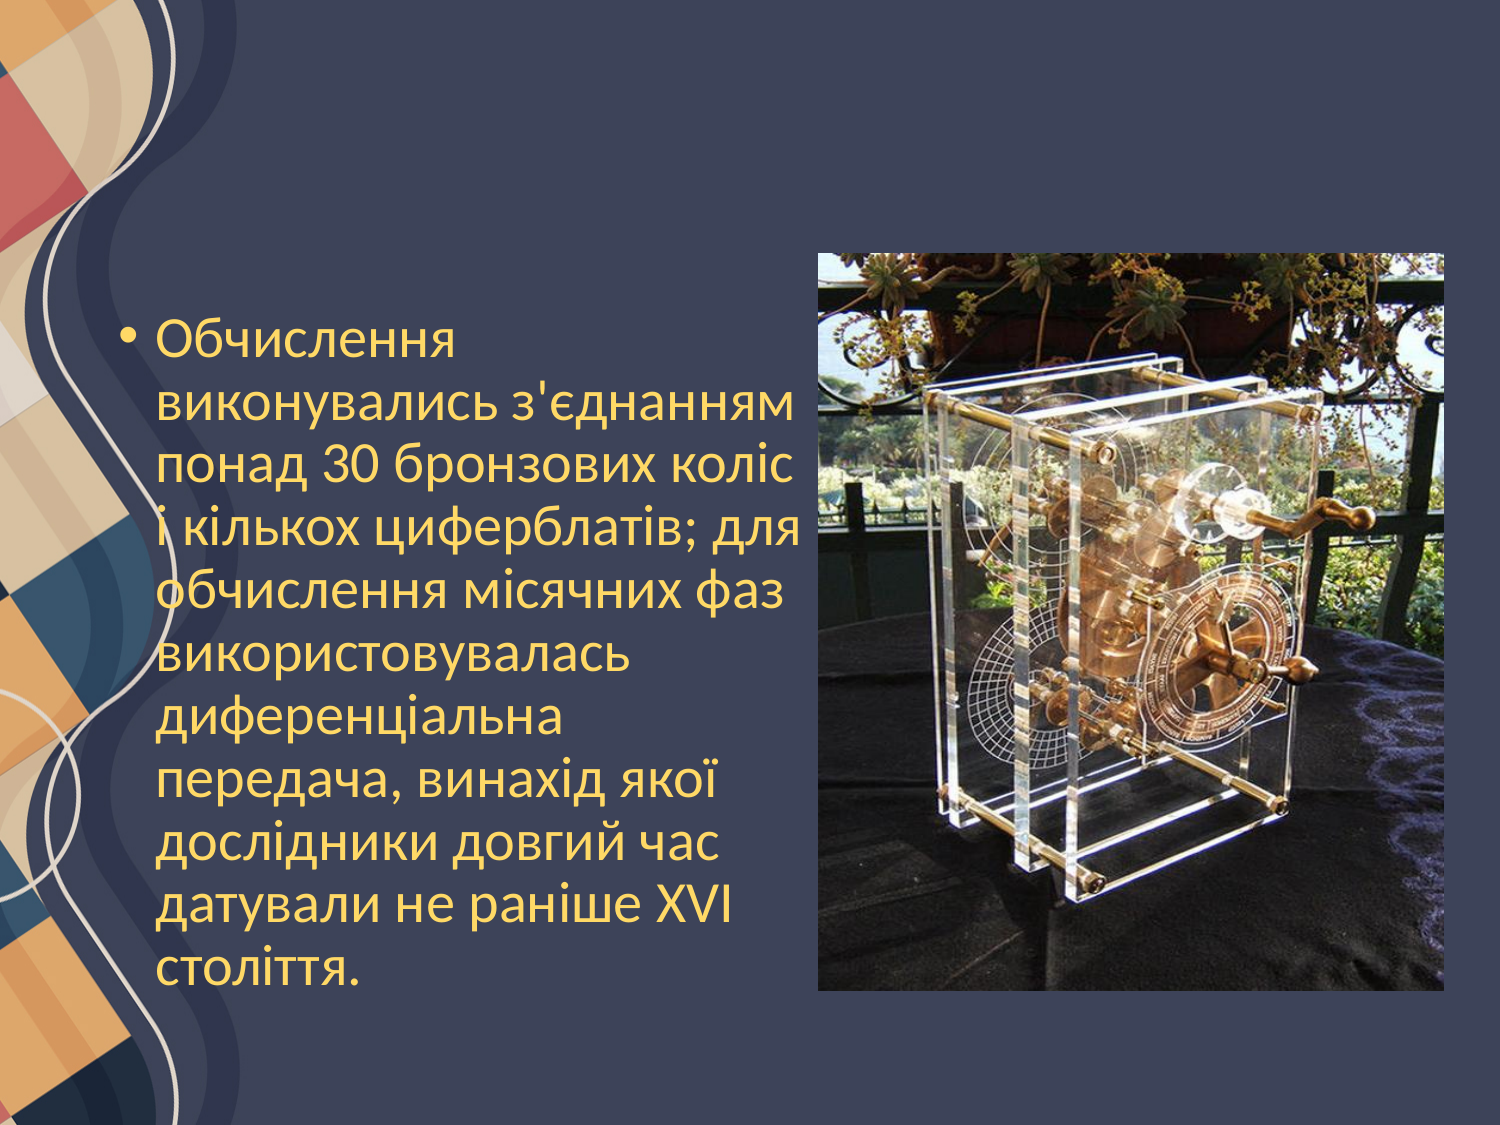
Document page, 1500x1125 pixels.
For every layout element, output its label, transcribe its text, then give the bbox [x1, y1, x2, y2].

list Обчислення виконувались з'єднанням понад 30 бронзових коліс і кількох циферблатів; для обчислення місячних фаз використовувалась диференціальна передача, винахід якої дослідники довгий час датували не раніше XVI століття. [103, 299, 819, 1014]
picture [0, 0, 1500, 1125]
